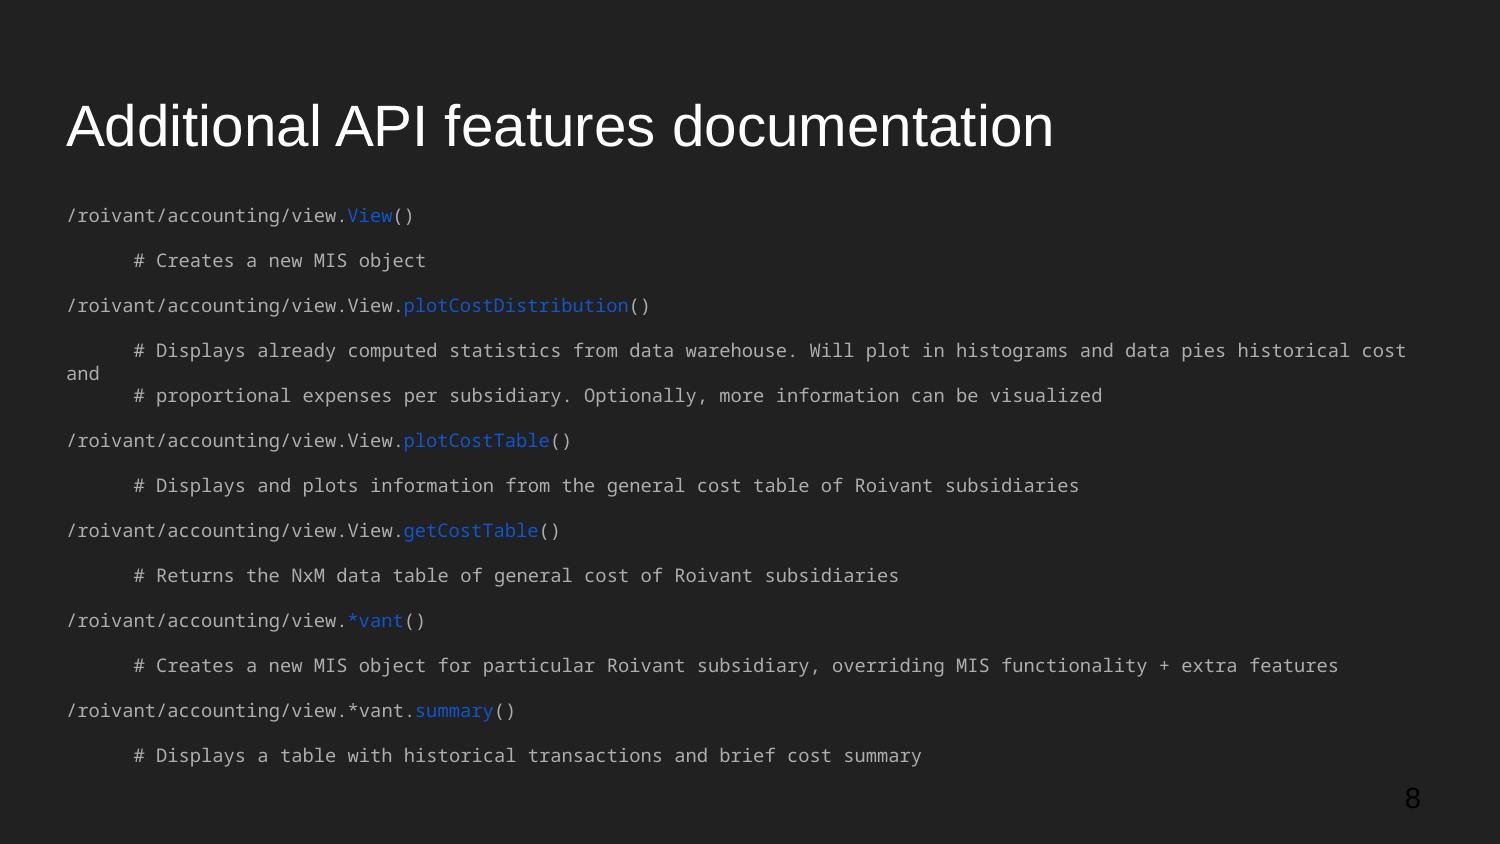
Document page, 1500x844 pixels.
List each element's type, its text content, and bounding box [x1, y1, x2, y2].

list /roivant/accounting/view.View() # Creates a new MIS object /roivant/accounting/view.View.plotCostDistribution() # Displays already computed statistics from data warehouse. Will plot in histograms and data pies historical cost and # proportional expenses per subsidiary. Optionally, more information can be visualized /roivant/accounting/view.View.plotCostTable() # Displays and plots information from the general cost table of Roivant subsidiaries /roivant/accounting/view.View.getCostTable() # Returns the NxM data table of general cost of Roivant subsidiaries /roivant/accounting/view.*vant() # Creates a new MIS object for particular Roivant subsidiary, overriding MIS functionality + extra features /roivant/accounting/view.*vant.summary() # Displays a table with historical transactions and brief cost summary [51, 189, 1449, 750]
title Additional API features documentation [51, 72, 1449, 167]
slide_number 8 [1389, 764, 1480, 830]
